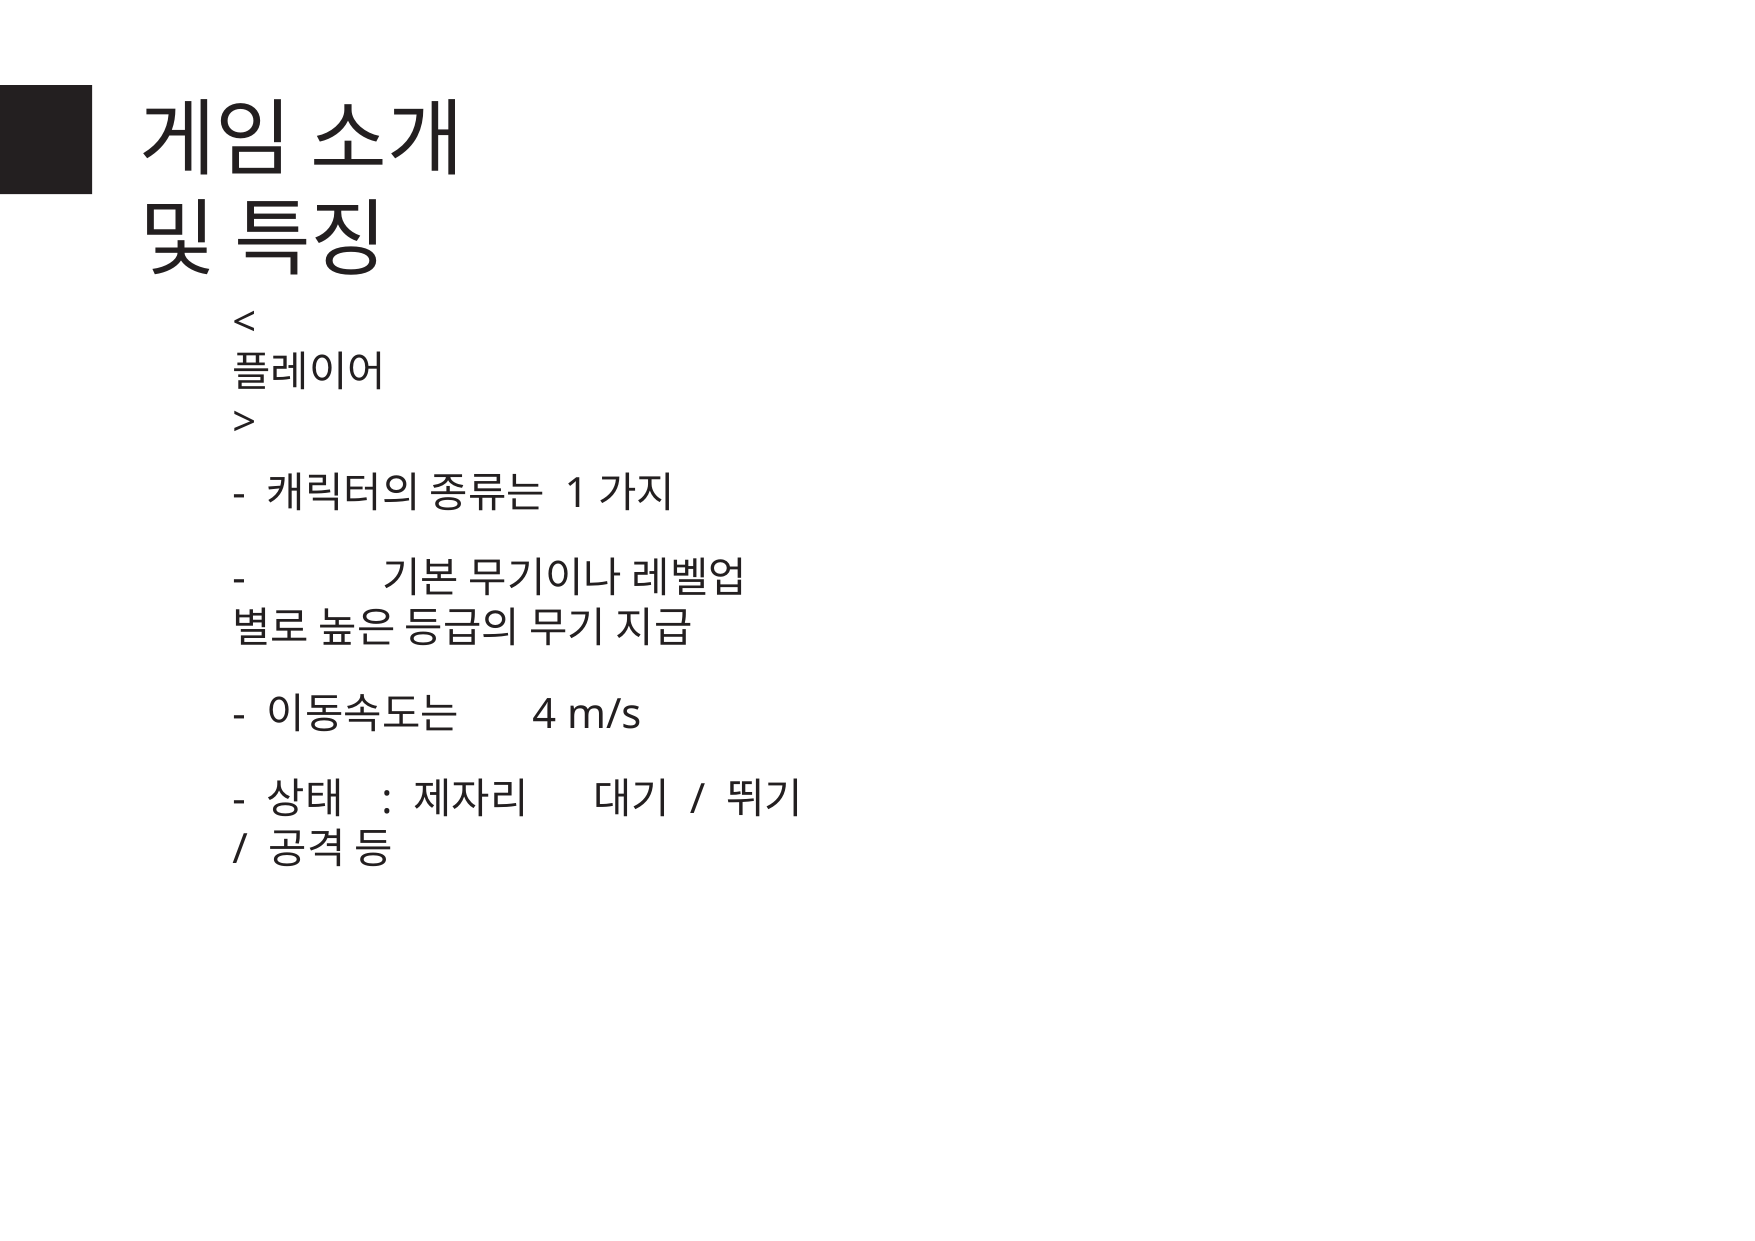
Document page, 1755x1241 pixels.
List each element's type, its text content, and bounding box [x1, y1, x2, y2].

text_box - 캐릭터의 종류는 1가지 - 기본 무기이나 레벨업 별로 높은 등급의 무기 지급 - 이동속도는 4 m/s - 상태 : 제자리 대기 / 뛰기 / 공격 등 [230, 465, 811, 775]
title 게임 소개 및 특징 [137, 85, 547, 188]
text_box < 플레이어 > [230, 294, 398, 347]
